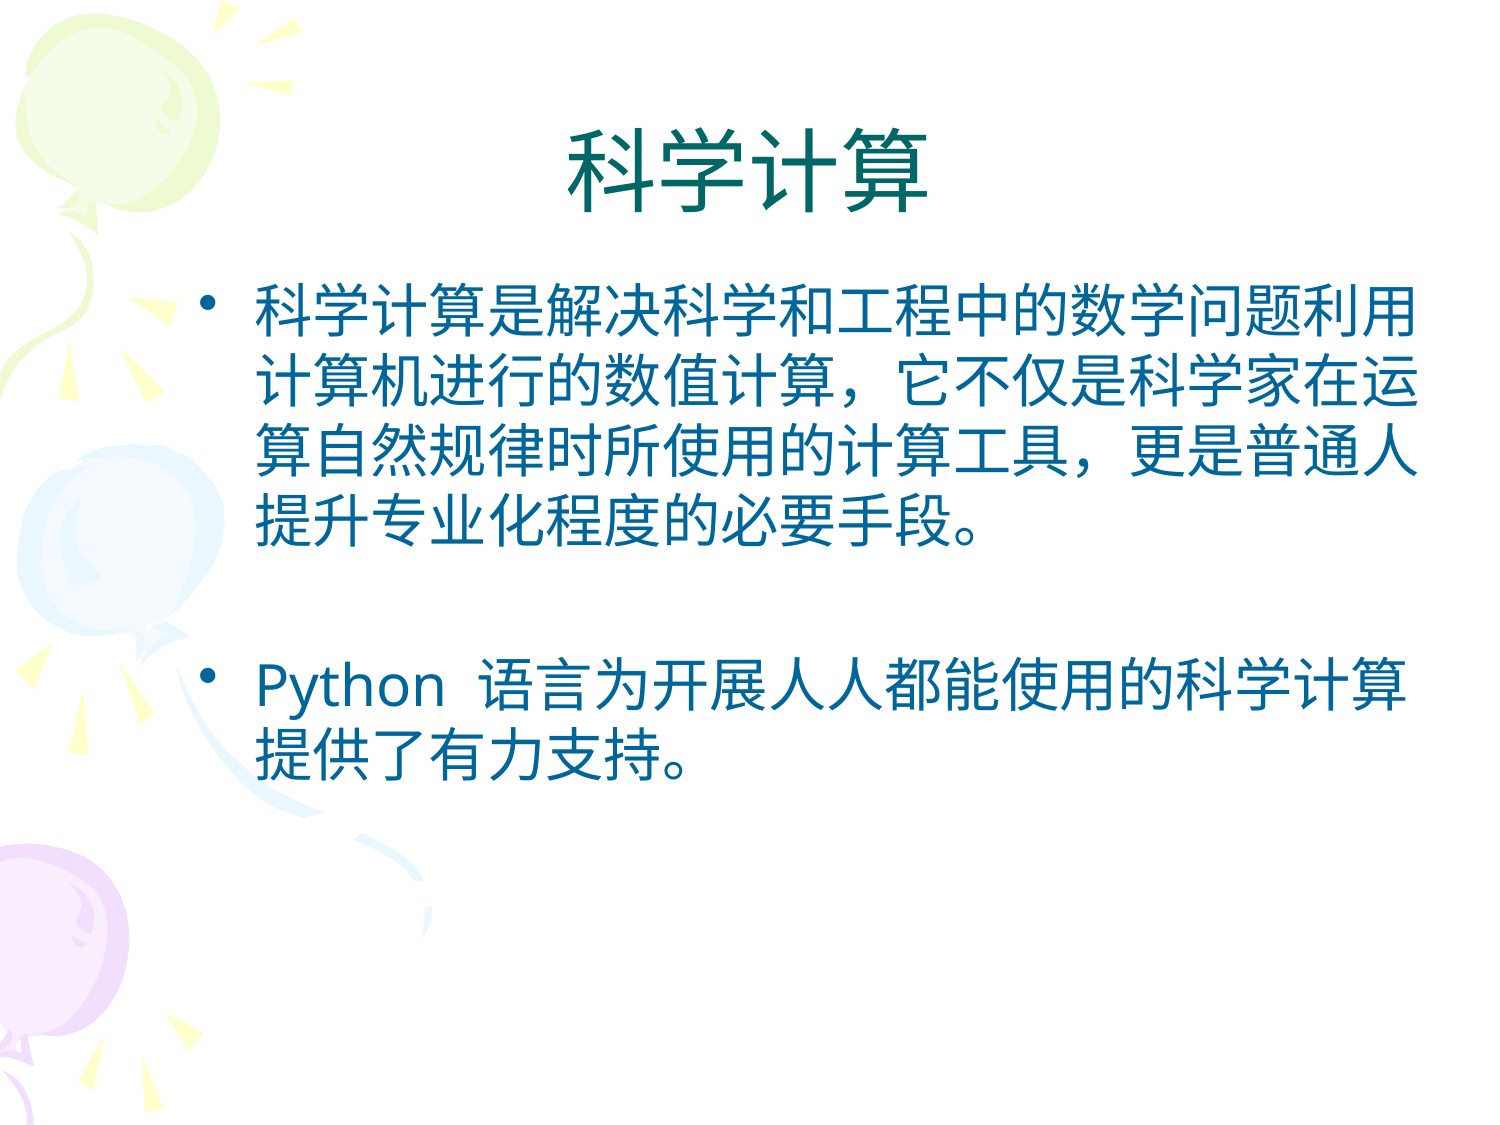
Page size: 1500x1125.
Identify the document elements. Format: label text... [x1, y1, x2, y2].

list 科学计算是解决科学和工程中的数学问题利用计算机进行的数值计算，它不仅是科学家在运算自然规律时所使用的计算工具，更是普通人提升专业化程度的必要手段。 Python 语言为开展人人都能使用的科学计算提供了有力支持。 [183, 267, 1437, 999]
title 科学计算 [72, 16, 1426, 233]
